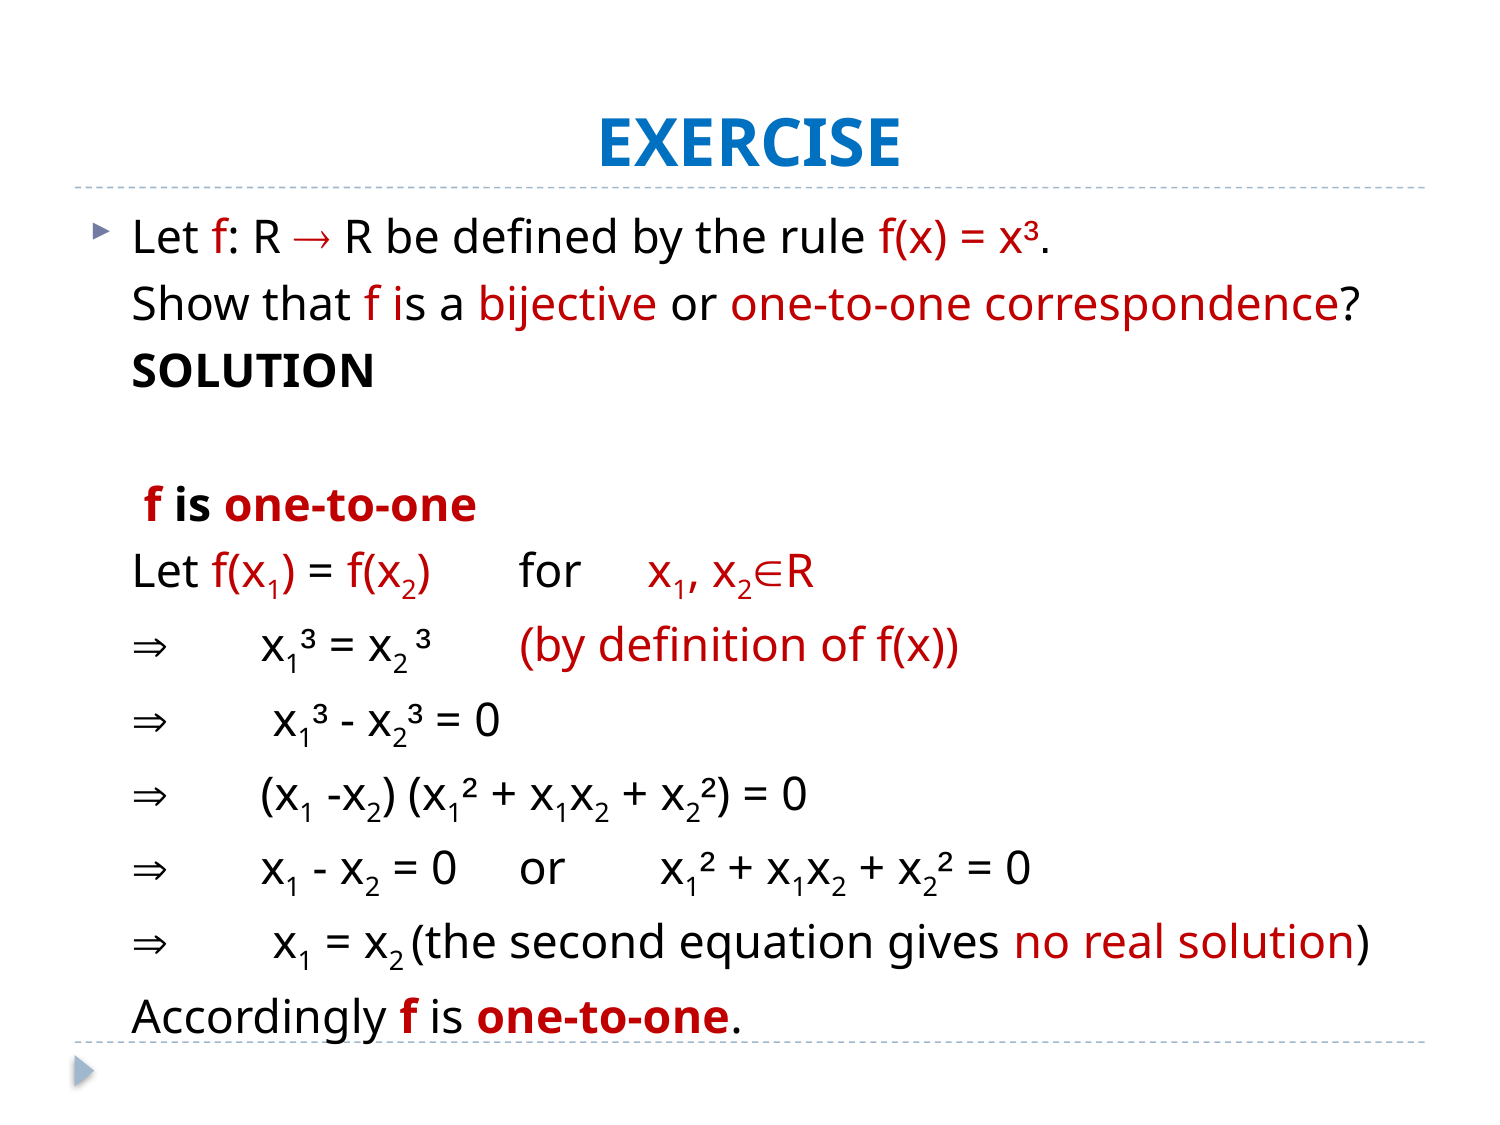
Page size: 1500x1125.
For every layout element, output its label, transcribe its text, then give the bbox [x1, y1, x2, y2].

list Let f: R  R be defined by the rule f(x) = x³. Show that f is a bijective or one-to-one correspondence? SOLUTION f is one-to-one Let f(x1) = f(x2) for x1, x2R  x1³ = x2 ³ (by definition of f(x))  x1³ - x2³ = 0  (x1 -x2) (x1² + x1x2 + x2²) = 0  x1 - x2 = 0 or x1² + x1x2 + x2² = 0  x1 = x2 (the second equation gives no real solution) Accordingly f is one-to-one. [75, 200, 1425, 1050]
title EXERCISE [75, 24, 1425, 188]
